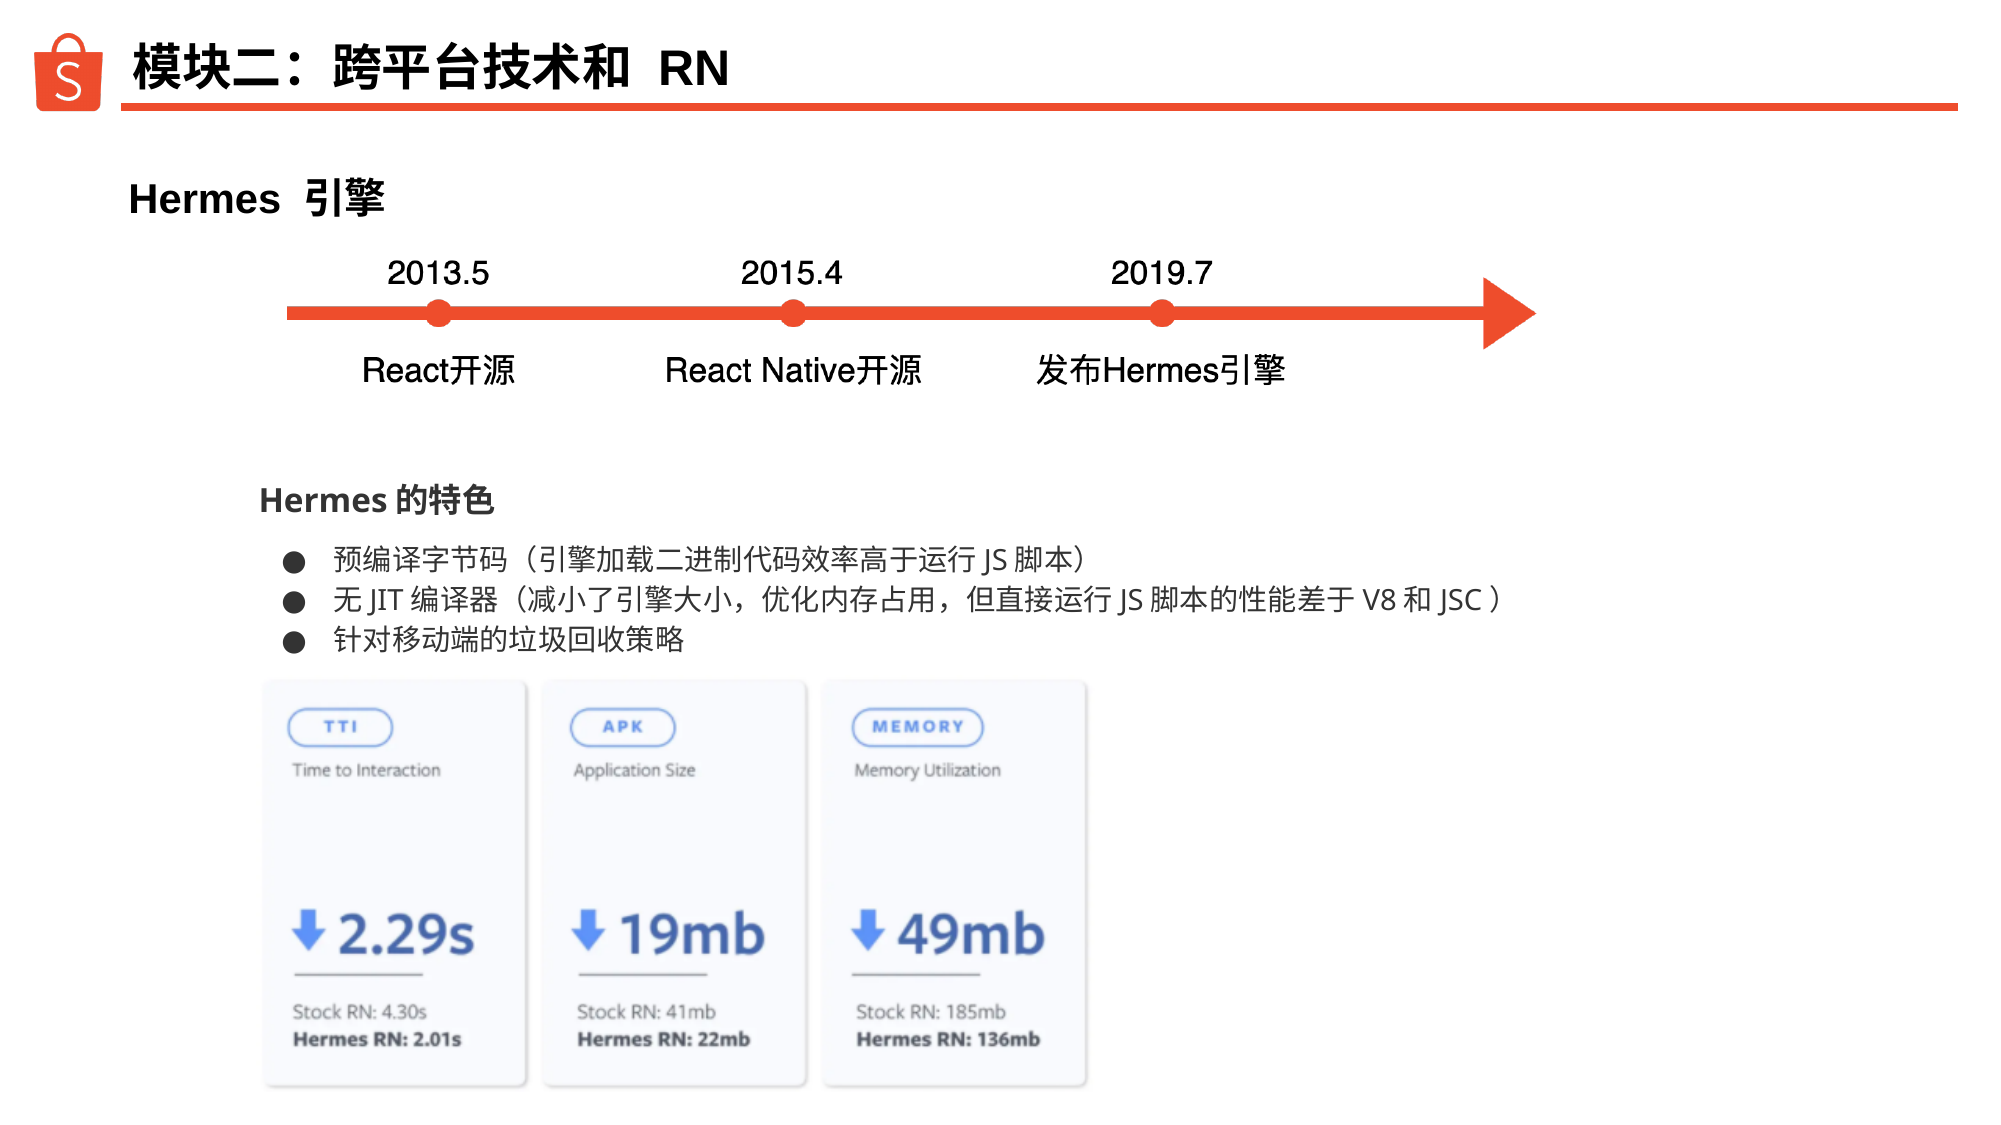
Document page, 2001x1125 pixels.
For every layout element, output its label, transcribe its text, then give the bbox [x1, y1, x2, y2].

text_box Hermes的特色 预编译字节码（引擎加载二进制代码效率高于运行JS脚本） 无JIT编译器（减小了引擎大小，优化内存占用，但直接运行JS脚本的性能差于V8和JSC） 针对移动端的垃圾回收策略 [243, 444, 1761, 707]
picture [34, 33, 108, 115]
title 模块二：跨平台技术和 RN [120, 12, 1884, 108]
picture [256, 675, 1097, 1092]
picture [256, 213, 1564, 426]
list Hermes 引擎 [120, 161, 951, 234]
